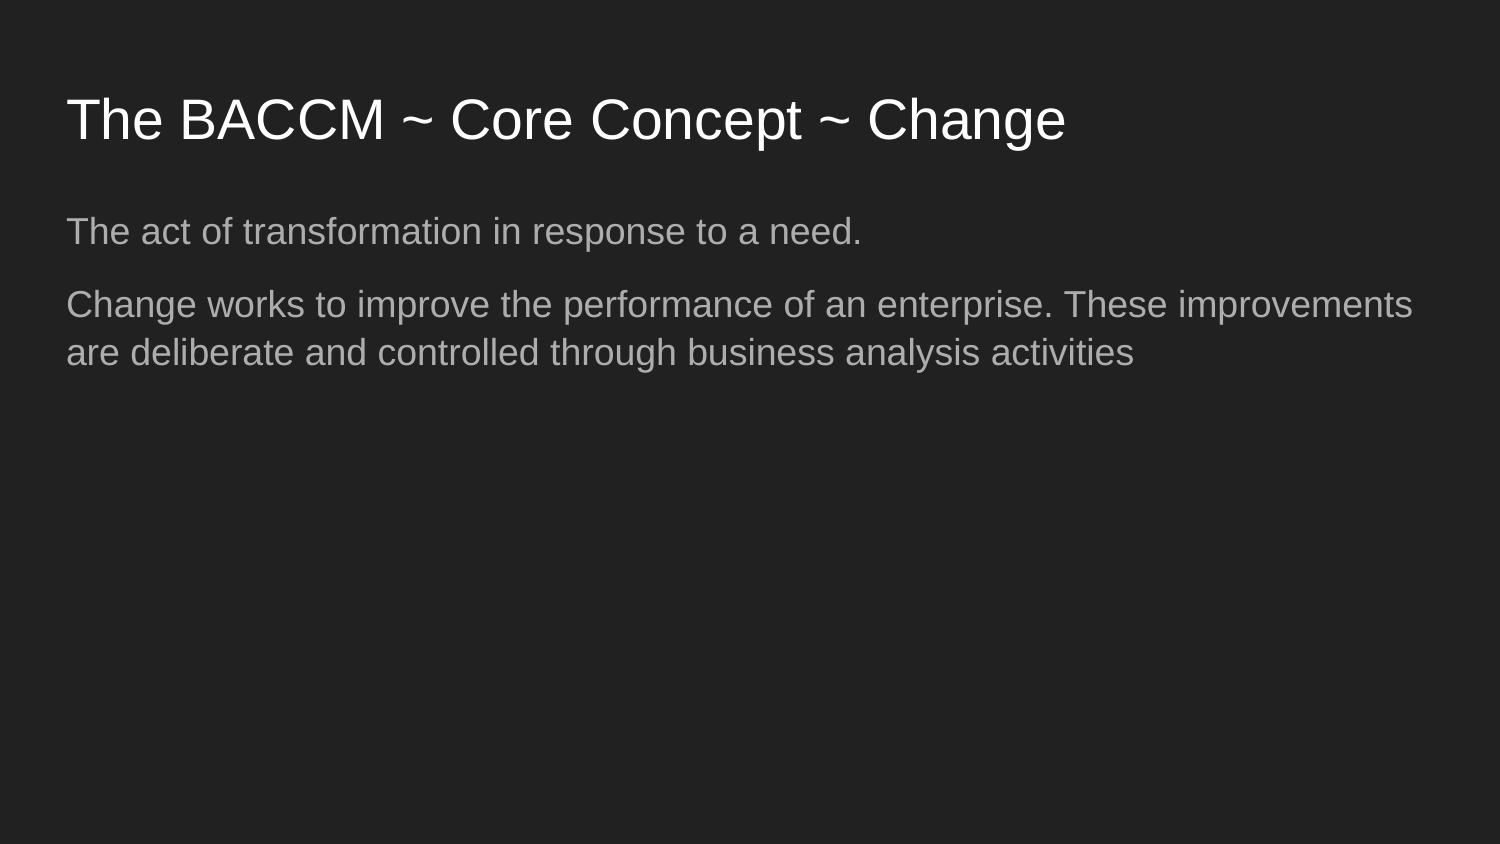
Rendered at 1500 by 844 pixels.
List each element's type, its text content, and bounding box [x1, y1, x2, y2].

title The BACCM ~ Core Concept ~ Change [51, 72, 1449, 167]
list The act of transformation in response to a need. Change works to improve the performance of an enterprise. These improvements are deliberate and controlled through business analysis activities [51, 189, 1449, 750]
